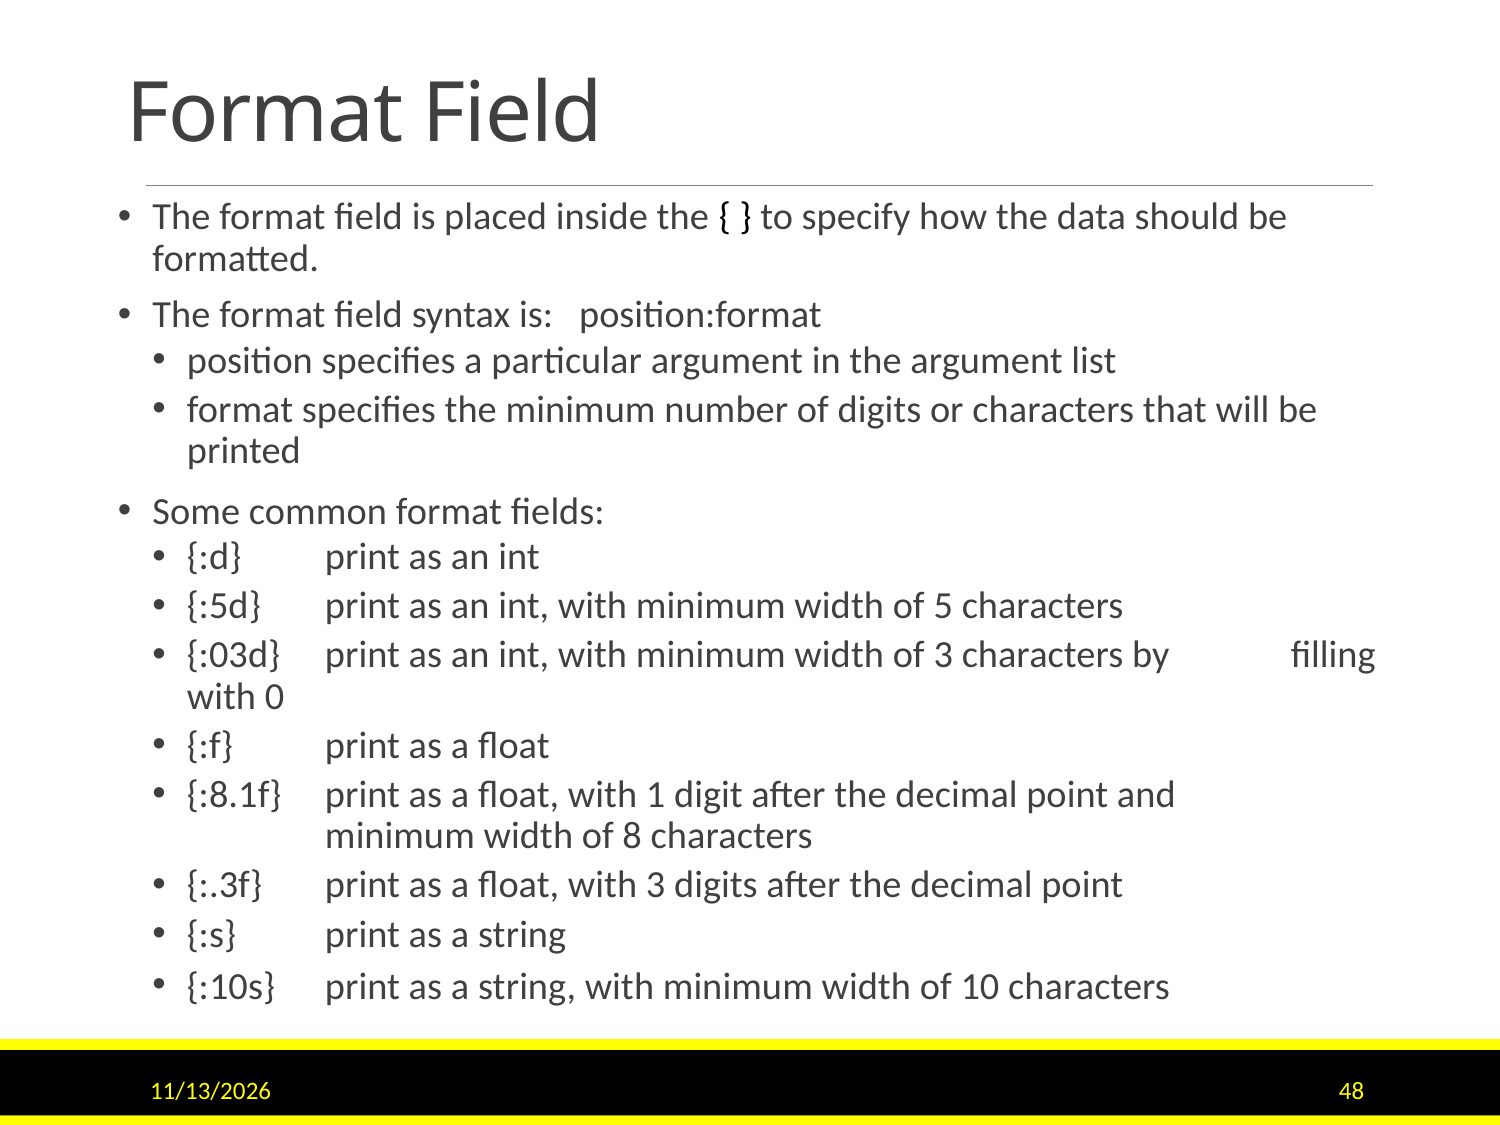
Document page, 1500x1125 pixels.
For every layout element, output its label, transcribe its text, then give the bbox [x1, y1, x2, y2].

title Format Field [110, 47, 1373, 167]
slide_number 48 [1218, 1059, 1380, 1120]
list The format field is placed inside the { } to specify how the data should be formatted. The format field syntax is: position:format position specifies a particular argument in the argument list format specifies the minimum number of digits or characters that will be printed Some common format fields: {:d} print as an int {:5d} print as an int, with minimum width of 5 characters {:03d} print as an int, with minimum width of 3 characters by filling with 0 {:f} print as a float {:8.1f} print as a float, with 1 digit after the decimal point and minimum width of 8 characters {:.3f} print as a float, with 3 digits after the decimal point {:s} print as a string {:10s} print as a string, with minimum width of 10 characters [117, 189, 1413, 1019]
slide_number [135, 1059, 440, 1120]
